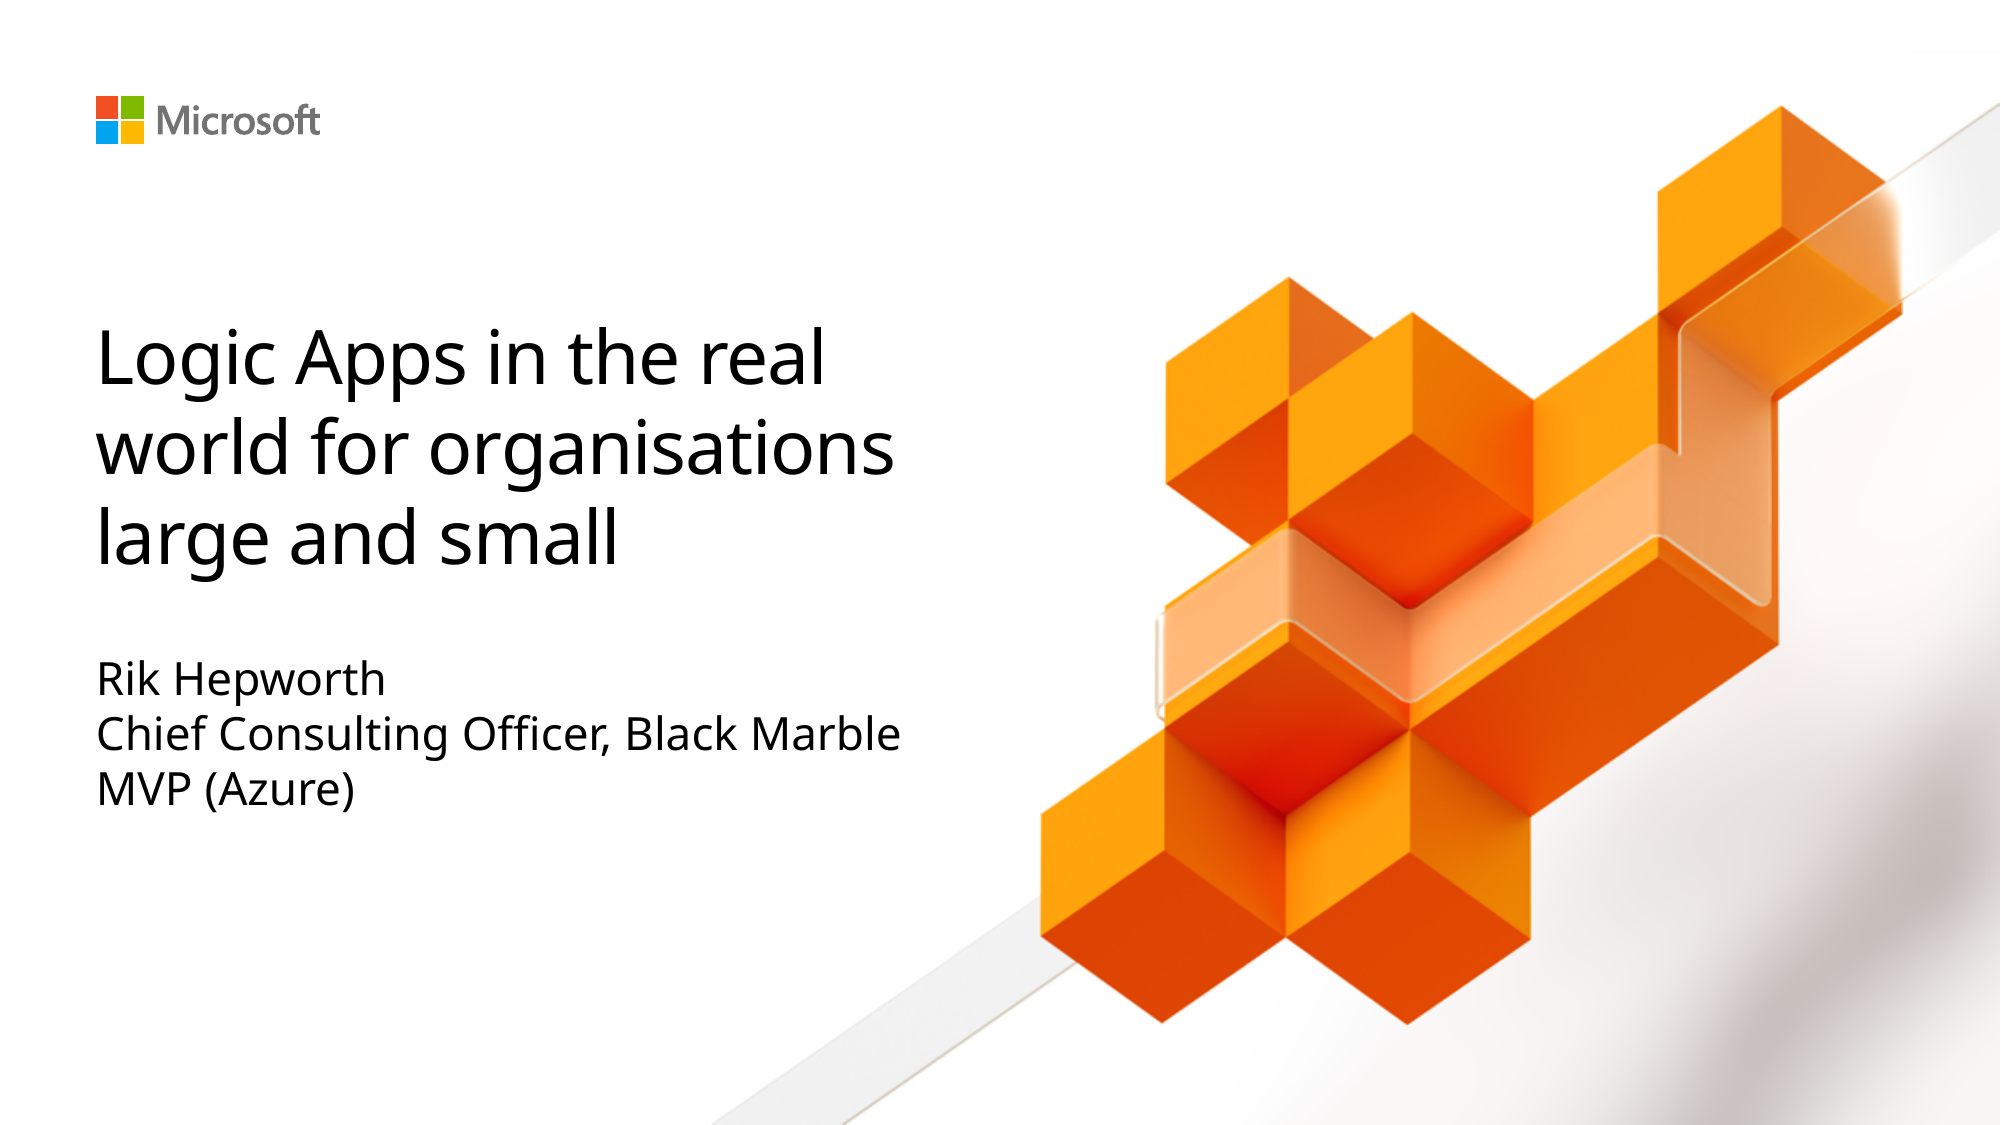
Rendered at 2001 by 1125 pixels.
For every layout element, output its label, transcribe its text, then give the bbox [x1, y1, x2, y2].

picture [671, 0, 2000, 1125]
title Logic Apps in the real world for organisations large and small [95, 307, 1000, 580]
list Rik Hepworth Chief Consulting Officer, Black Marble MVP (Azure) [95, 650, 1000, 817]
